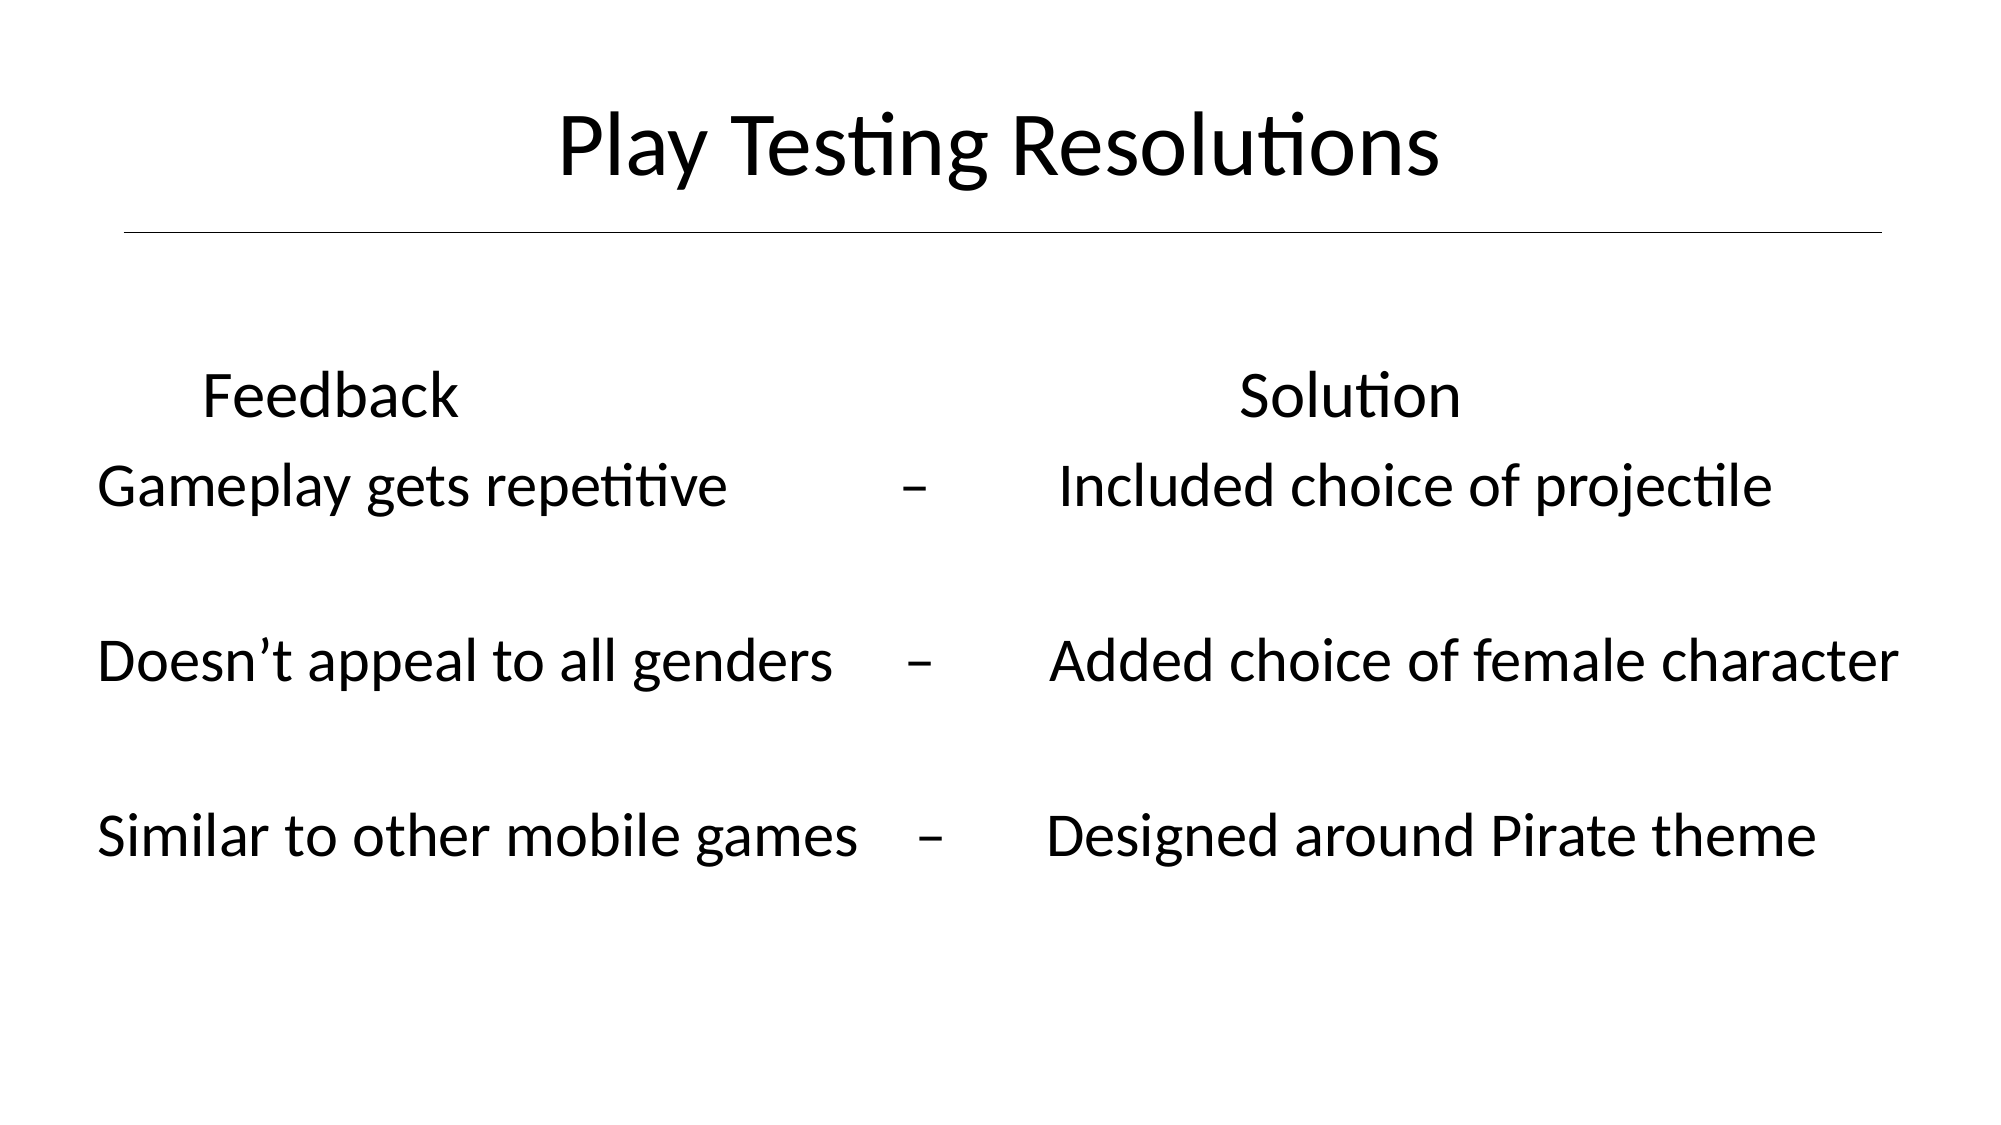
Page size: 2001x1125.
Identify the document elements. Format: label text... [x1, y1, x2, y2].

title Play Testing Resolutions [99, 45, 1900, 233]
list Feedback Solution Gameplay gets repetitive – Included choice of projectile Doesn’t appeal to all genders – Added choice of female character Similar to other mobile games – Designed around Pirate theme [82, 343, 1969, 1087]
